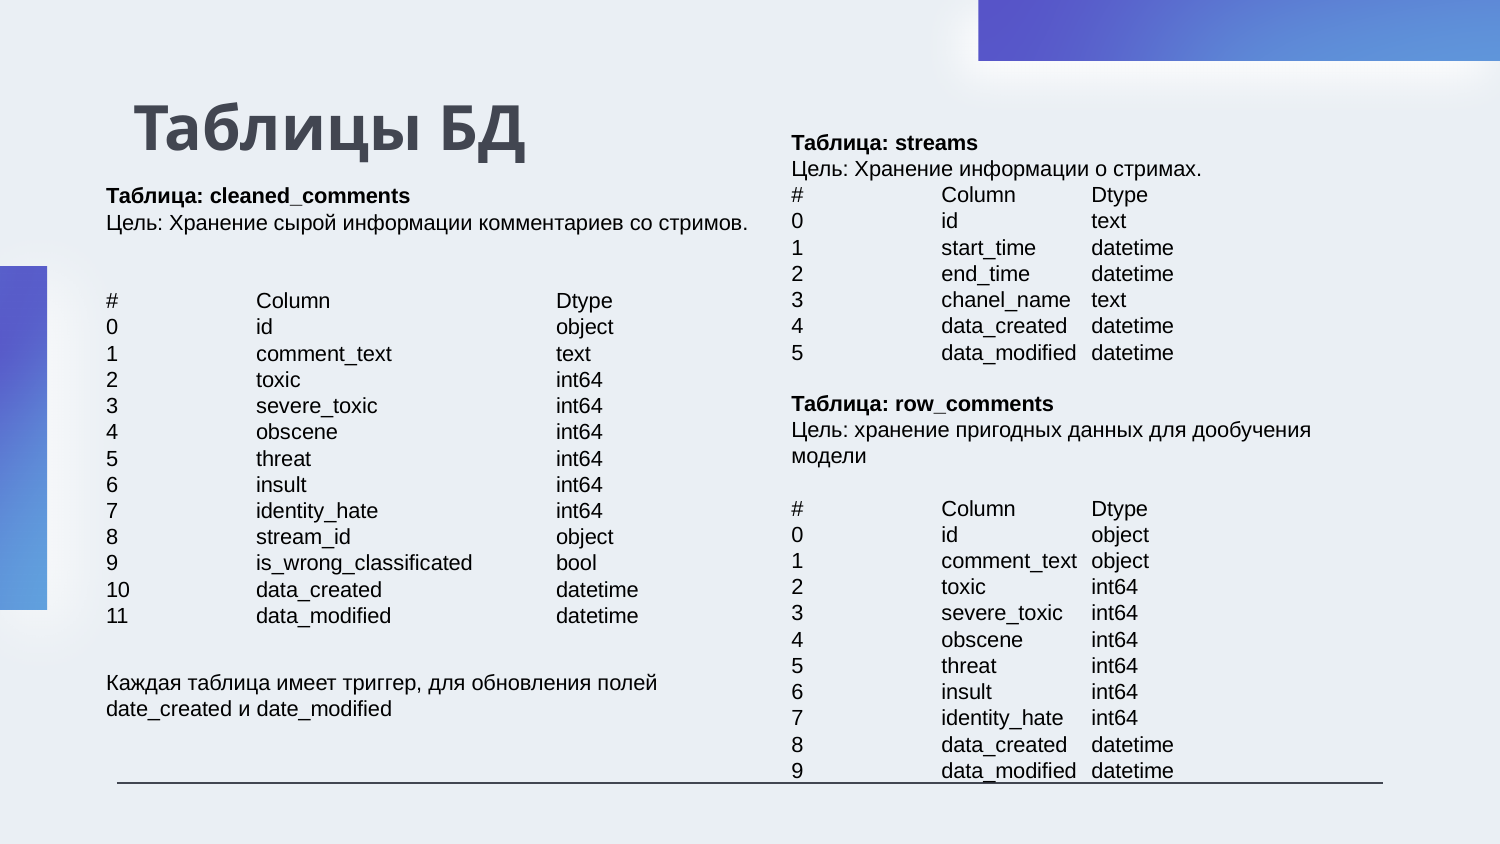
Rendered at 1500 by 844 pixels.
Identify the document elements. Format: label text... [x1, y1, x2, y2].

picture [978, 0, 1500, 61]
text_box Таблица: cleaned_comments Цель: Хранение сырой информации комментариев со стримов. # Column Dtype 0 id object 1 comment_text text 2 toxic int64 3 severe_toxic int64 4 obscene int64 5 threat int64 6 insult int64 7 identity_hate int64 8 stream_id object 9 is_wrong_classificated bool 10 data_created datetime 11 data_modified datetime [91, 166, 792, 654]
picture [0, 266, 48, 610]
text_box Каждая таблица имеет триггер, для обновления полей date_created и date_modified [91, 653, 701, 790]
text_box Таблица: row_comments Цель: хранение пригодных данных для дообучения модели # Column Dtype 0 id object 1 comment_text object 2 toxic int64 3 severe_toxic int64 4 obscene int64 5 threat int64 6 insult int64 7 identity_hate int64 8 data_created datetime 9 data_modified datetime [776, 374, 1400, 792]
title Таблицы БД [118, 72, 1382, 167]
text_box Таблица: streams Цель: Хранение информации о стримах. # Column Dtype 0 id text 1 start_time datetime 2 end_time datetime 3 chanel_name text 4 data_created datetime 5 data_modified datetime [776, 113, 1370, 321]
